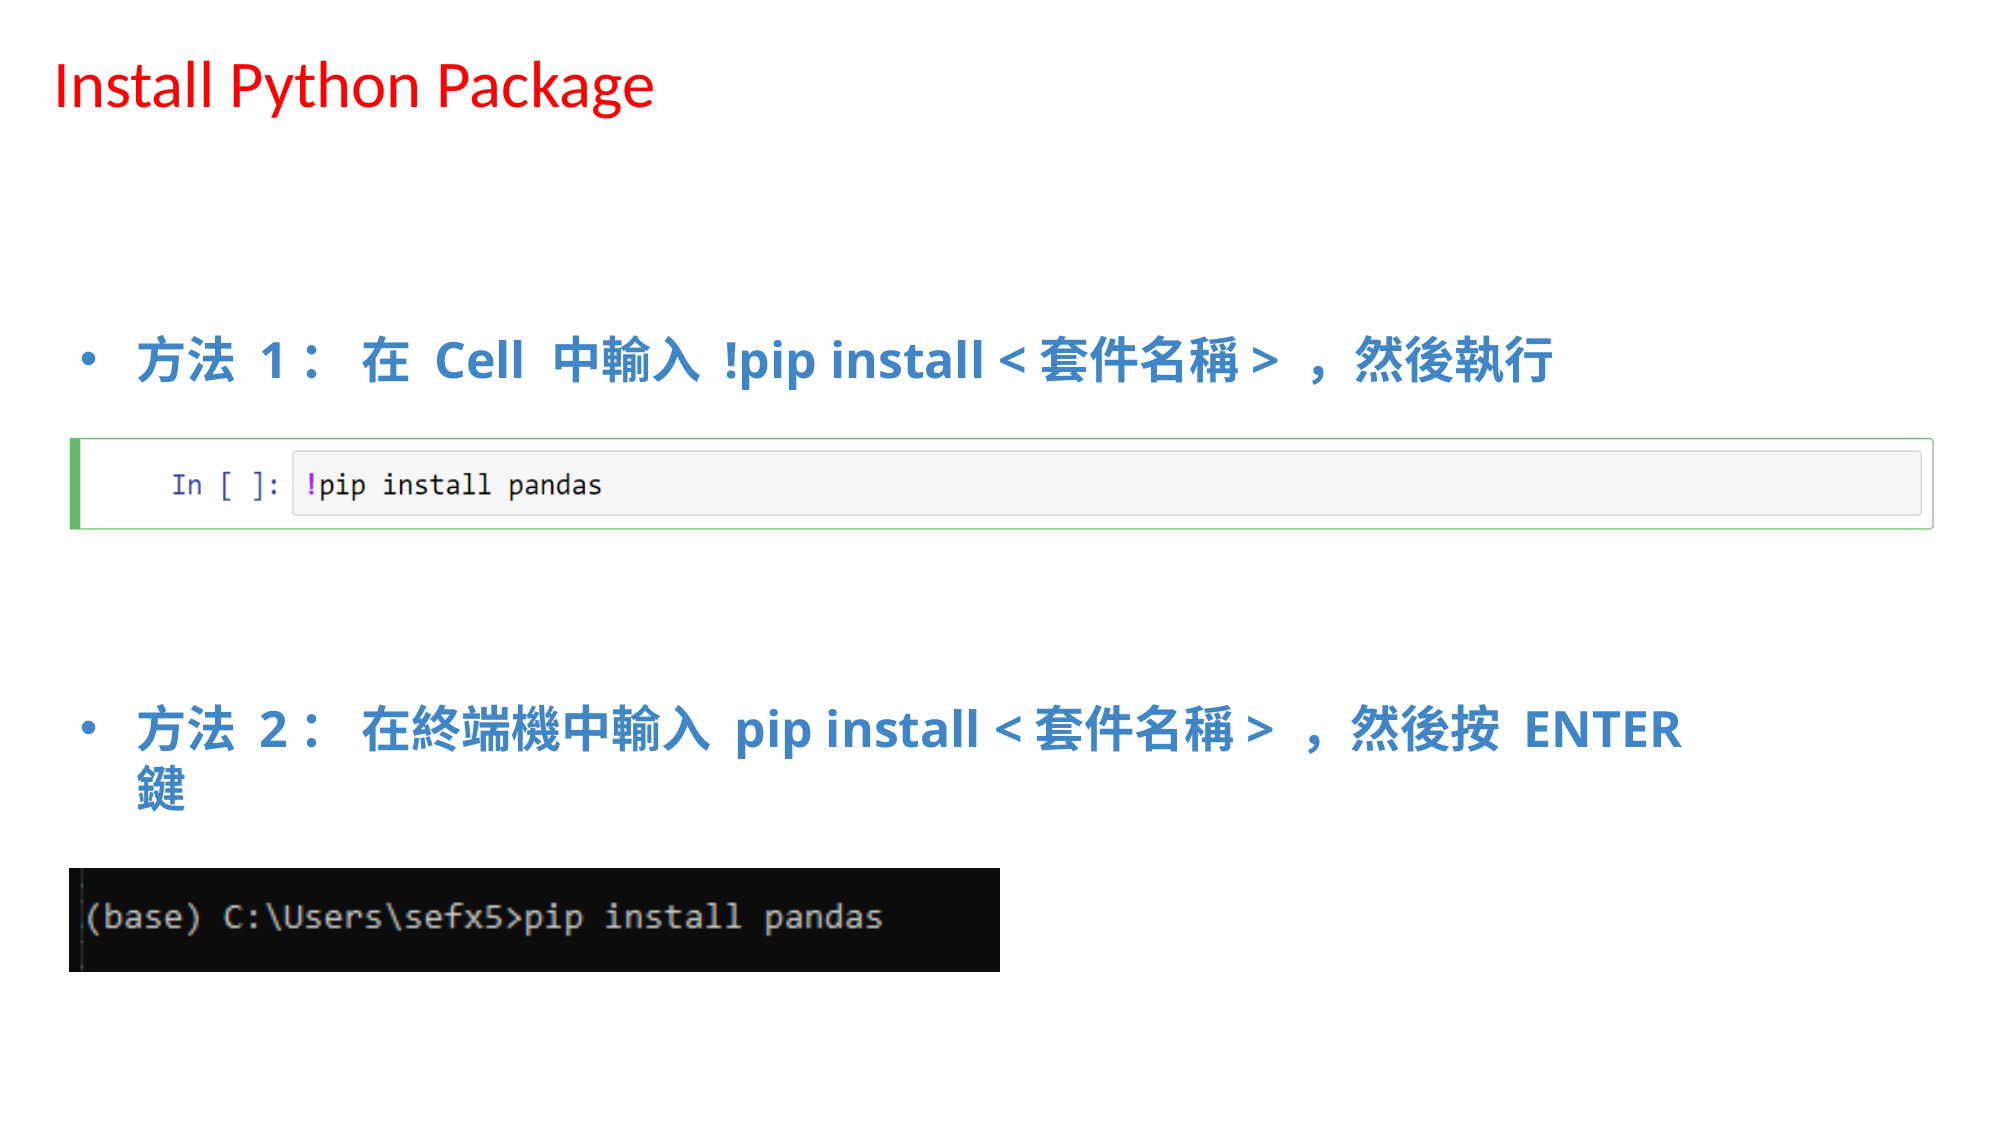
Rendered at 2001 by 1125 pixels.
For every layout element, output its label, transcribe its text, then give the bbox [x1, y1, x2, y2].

text_box 方法 1： 在 Cell 中輸入 !pip install <套件名稱> ，然後執行 [64, 321, 1635, 396]
picture [69, 868, 1000, 972]
text_box 方法 2： 在終端機中輸入 pip install <套件名稱> ，然後按 ENTER 鍵 [64, 690, 1772, 826]
picture [64, 433, 1936, 537]
text_box Install Python Package [38, 33, 1753, 128]
